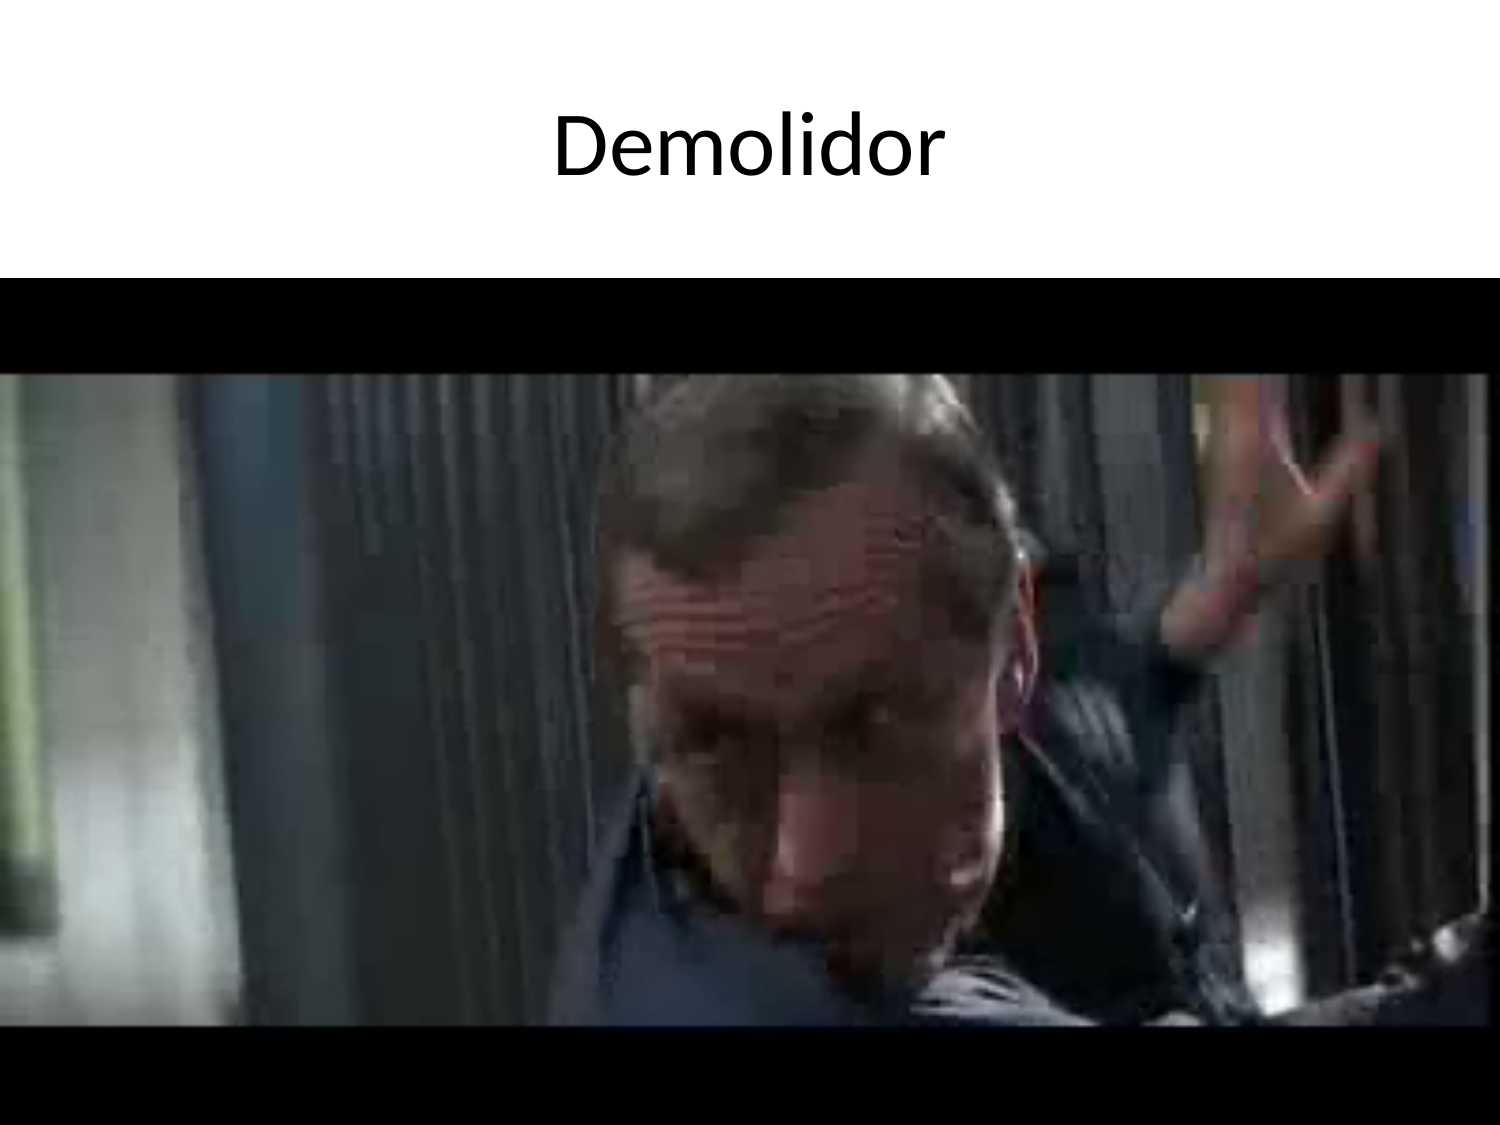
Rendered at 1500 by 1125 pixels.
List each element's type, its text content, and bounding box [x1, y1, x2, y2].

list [0, 277, 1500, 1125]
title Demolidor [75, 45, 1425, 233]
